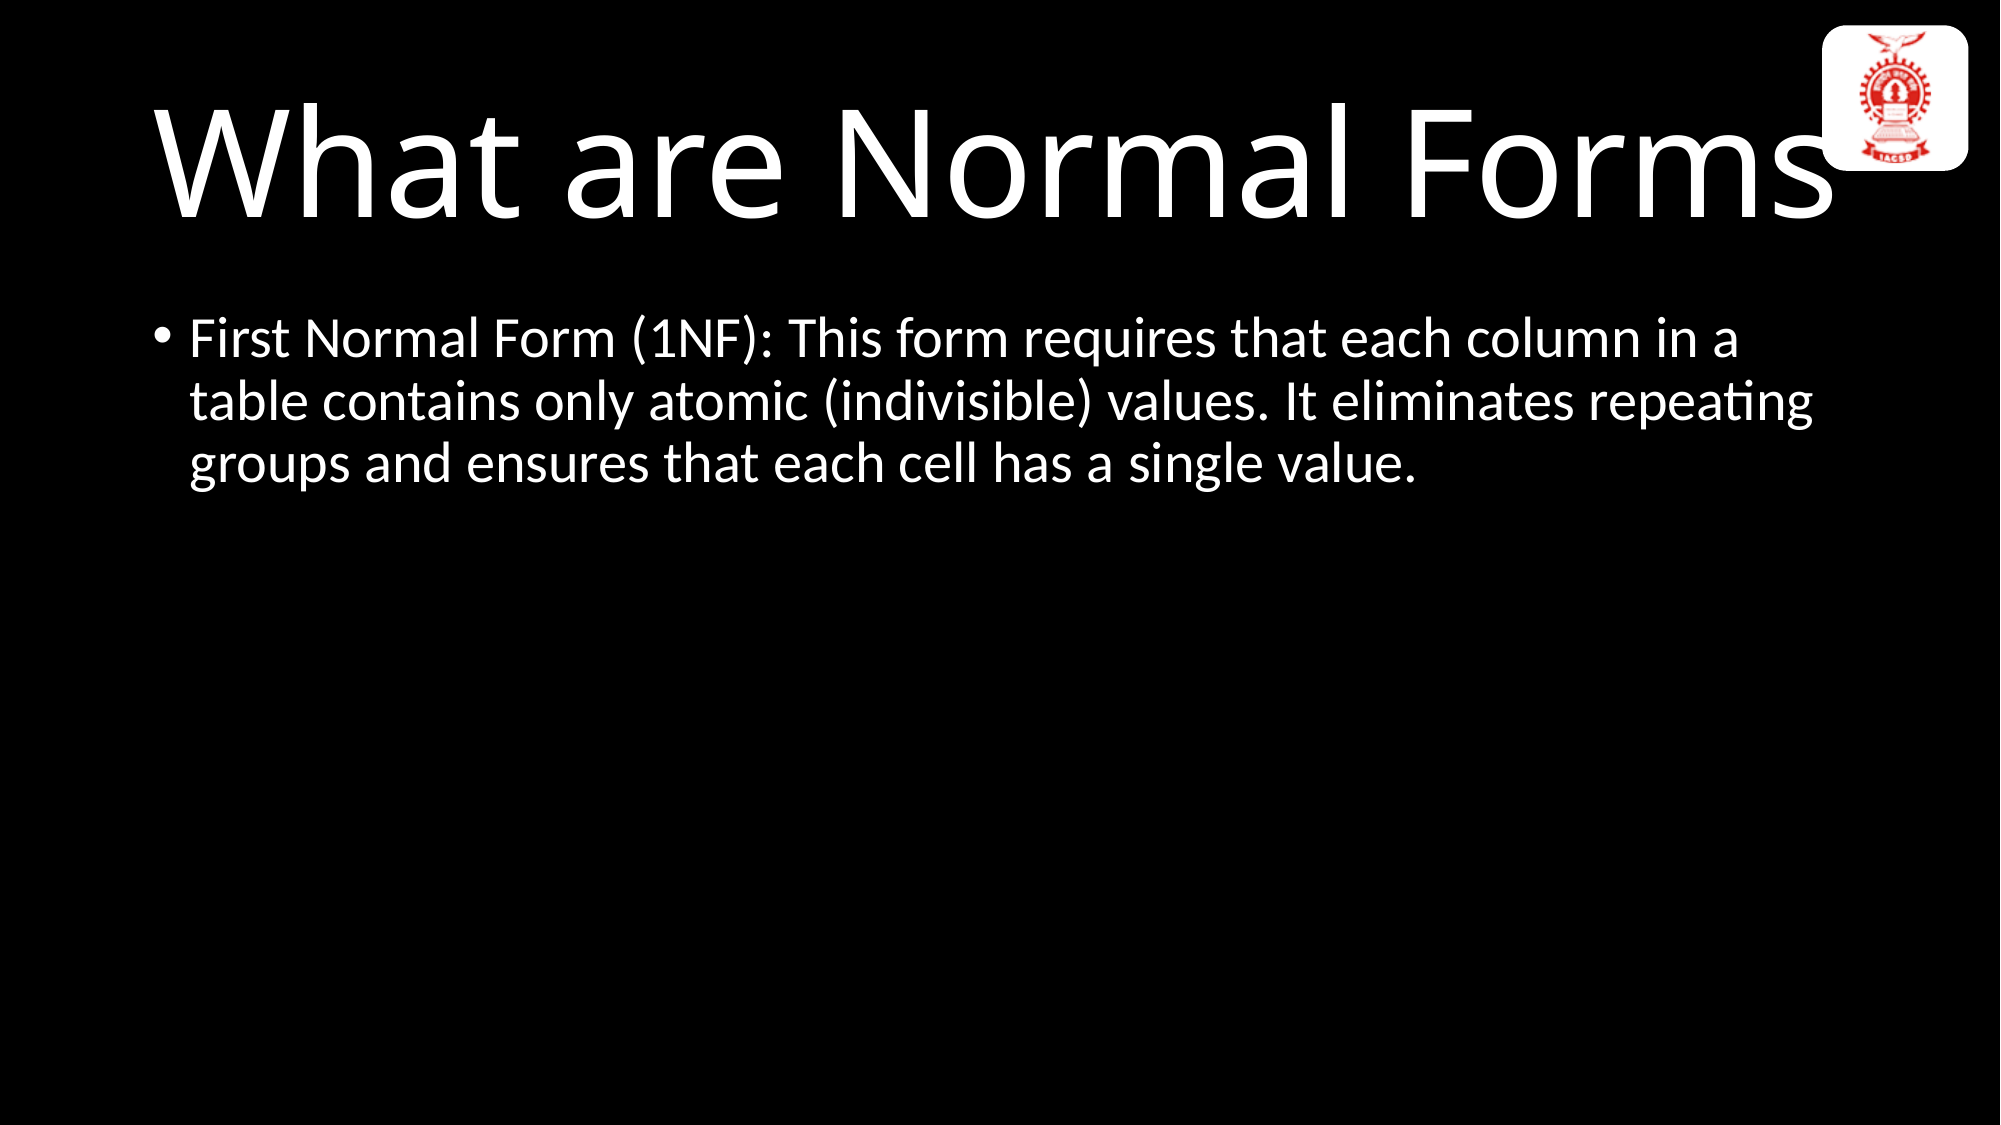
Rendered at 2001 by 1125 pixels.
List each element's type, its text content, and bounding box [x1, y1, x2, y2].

text_box What are Normal Forms [137, 59, 1863, 278]
text_box First Normal Form (1NF): This form requires that each column in a table contains only atomic (indivisible) values. It eliminates repeating groups and ensures that each cell has a single value. [137, 299, 1863, 1014]
picture [1804, 31, 1987, 165]
